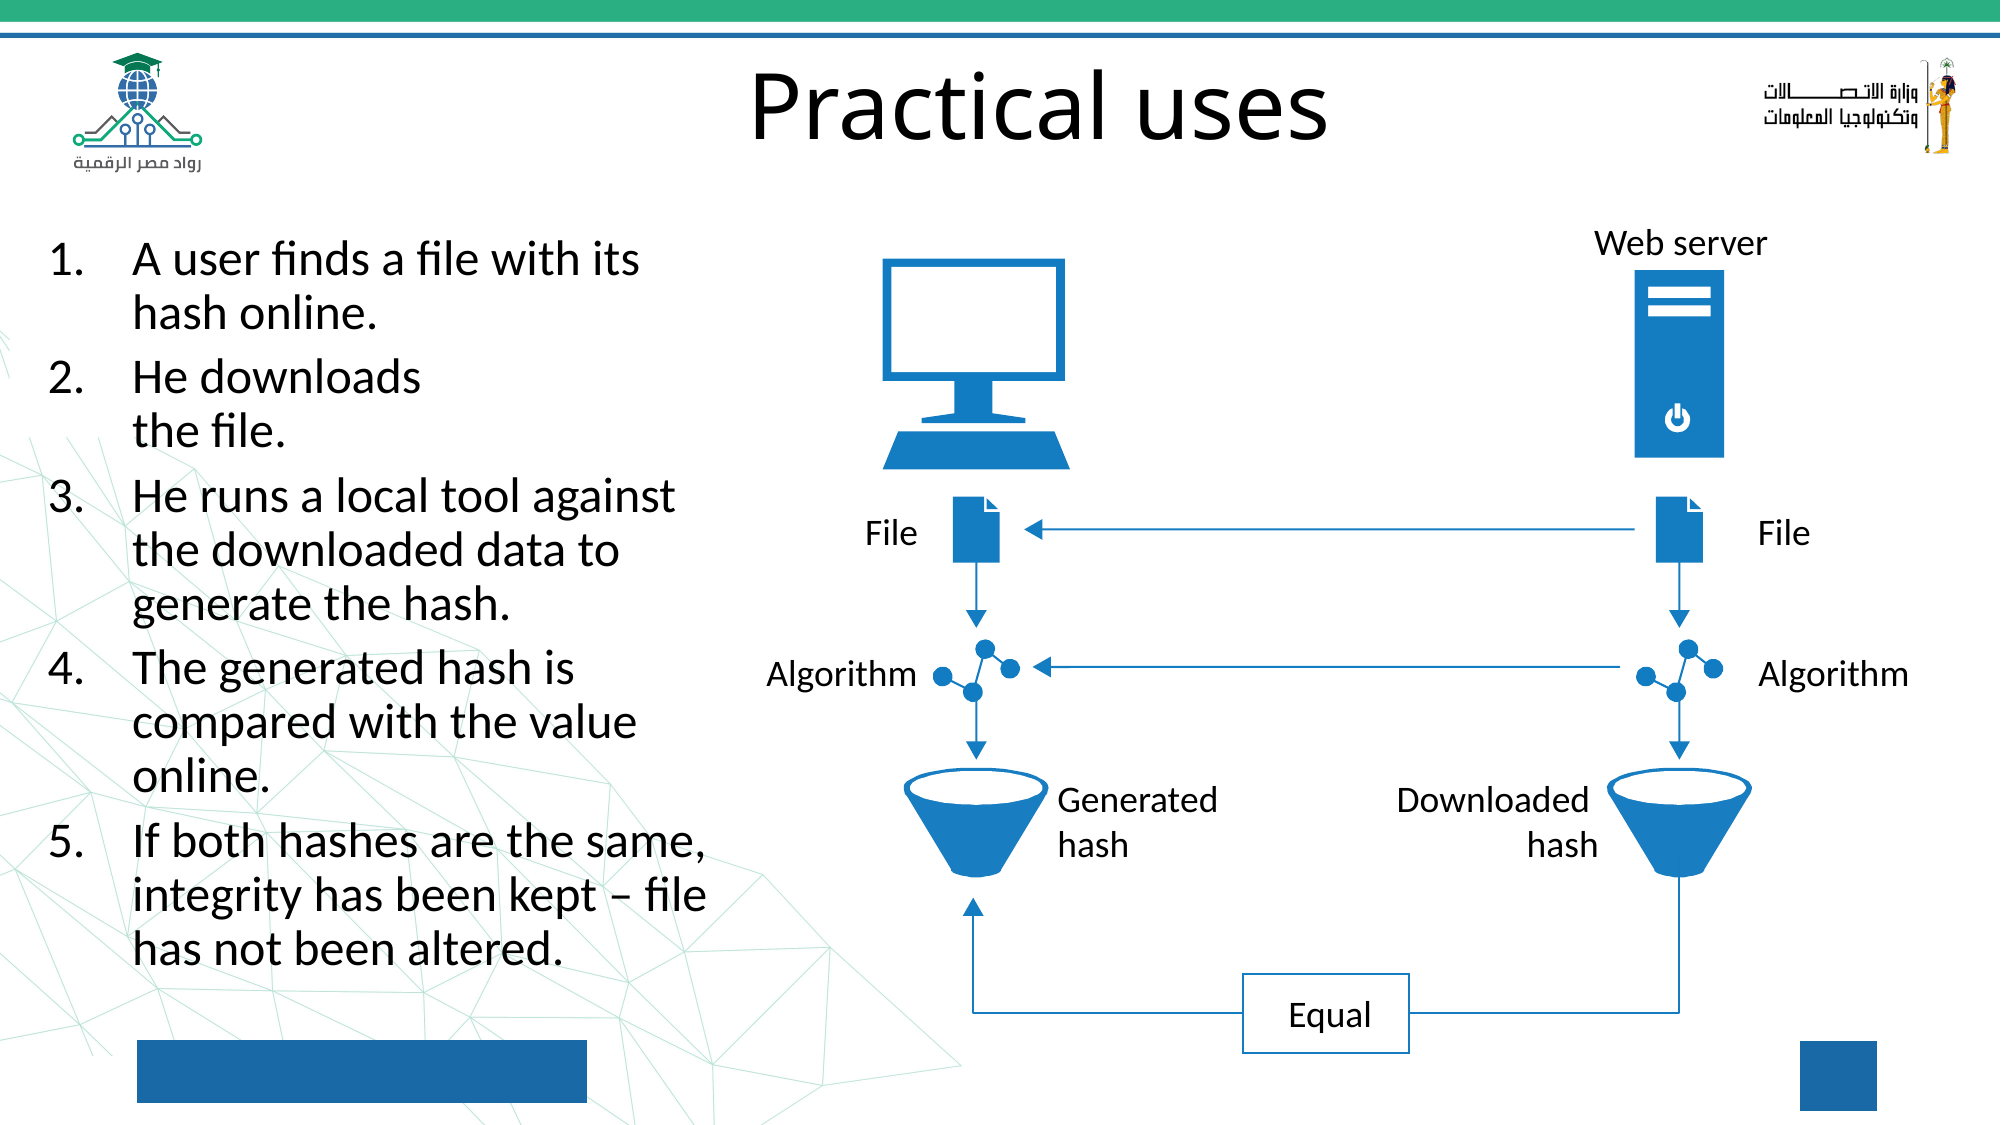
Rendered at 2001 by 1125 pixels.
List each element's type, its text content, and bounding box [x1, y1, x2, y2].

title Practical uses [732, 23, 2000, 197]
text_box Web server [1579, 210, 1784, 271]
text_box Algorithm [1752, 641, 1925, 701]
list A user finds a file with its hash online. He downloads the file. He runs a local tool against the downloaded data to generate the hash. The generated hash is compared with the value online. If both hashes are the same, integrity has been kept – file has not been altered. [0, 224, 739, 1086]
text_box File [850, 500, 882, 561]
text_box File [1752, 500, 1826, 561]
picture [0, 0, 2000, 1125]
text_box Algorithm [751, 641, 882, 701]
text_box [882, 258, 1752, 1053]
